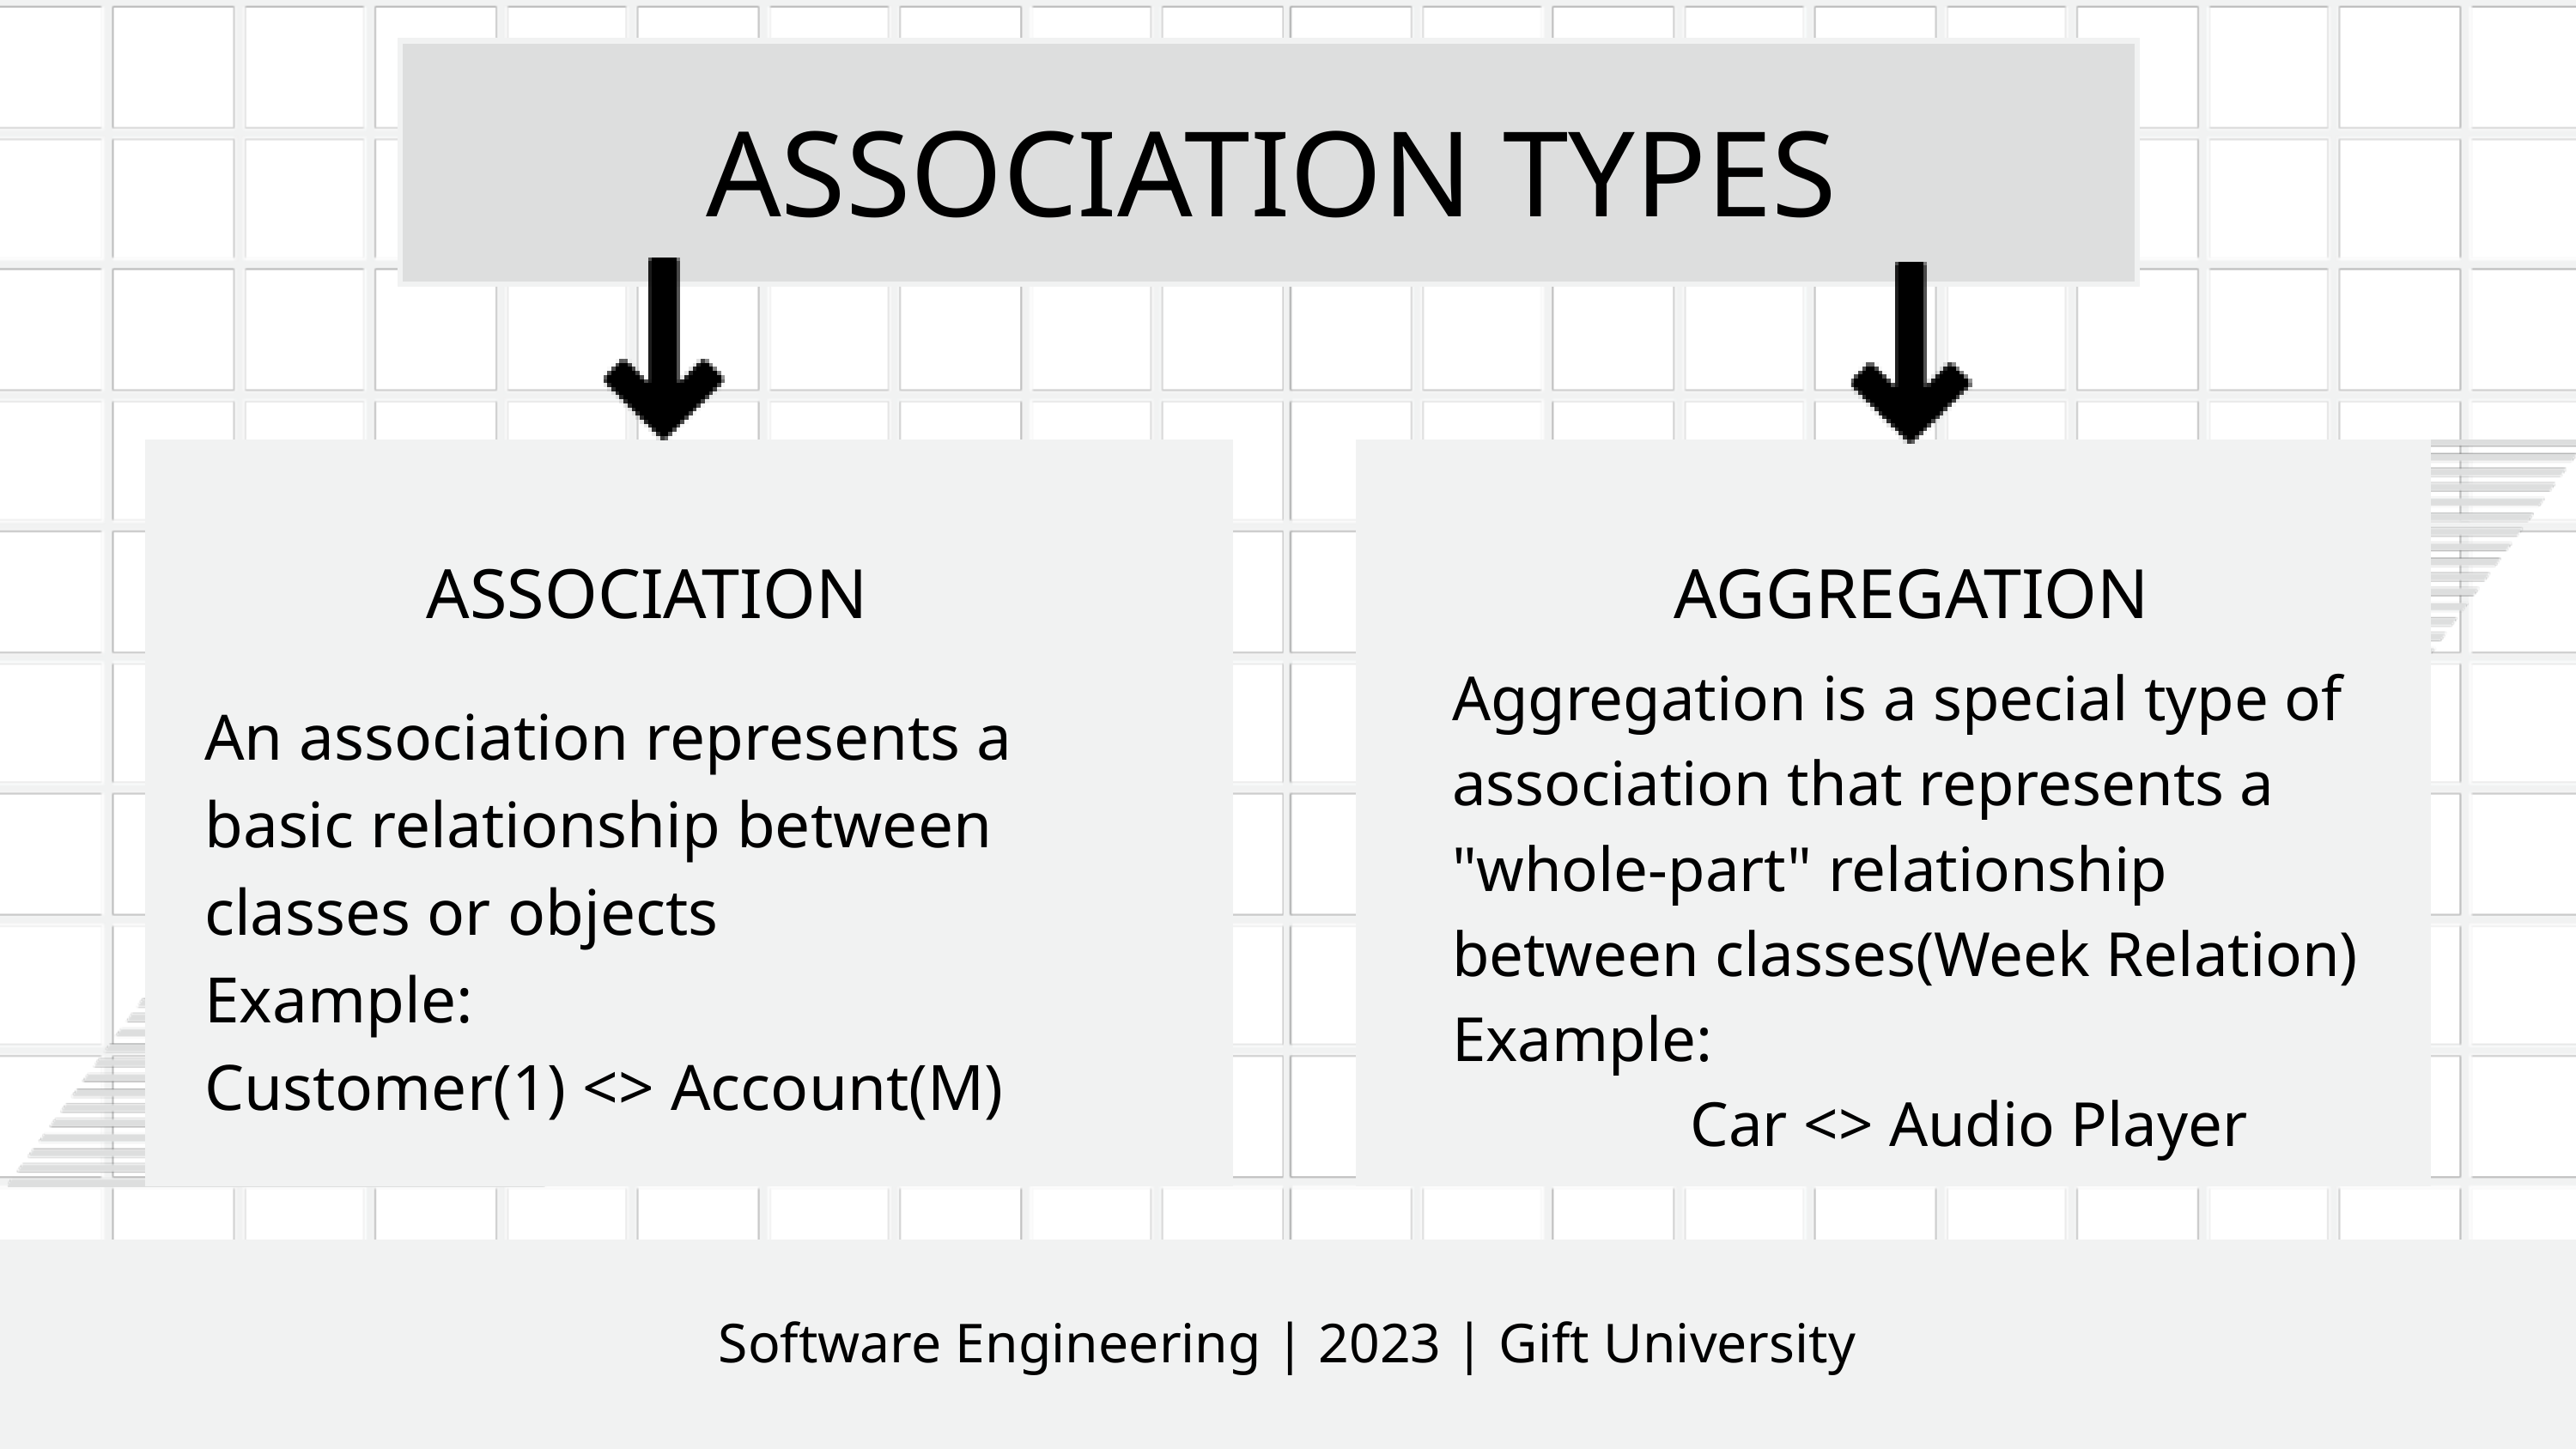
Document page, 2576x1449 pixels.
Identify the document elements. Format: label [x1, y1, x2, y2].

text_box [0, 0, 2576, 1236]
text_box [144, 440, 1234, 1187]
text_box [400, 40, 2138, 285]
text_box [1355, 440, 2432, 1187]
text_box [0, 1239, 2576, 1449]
